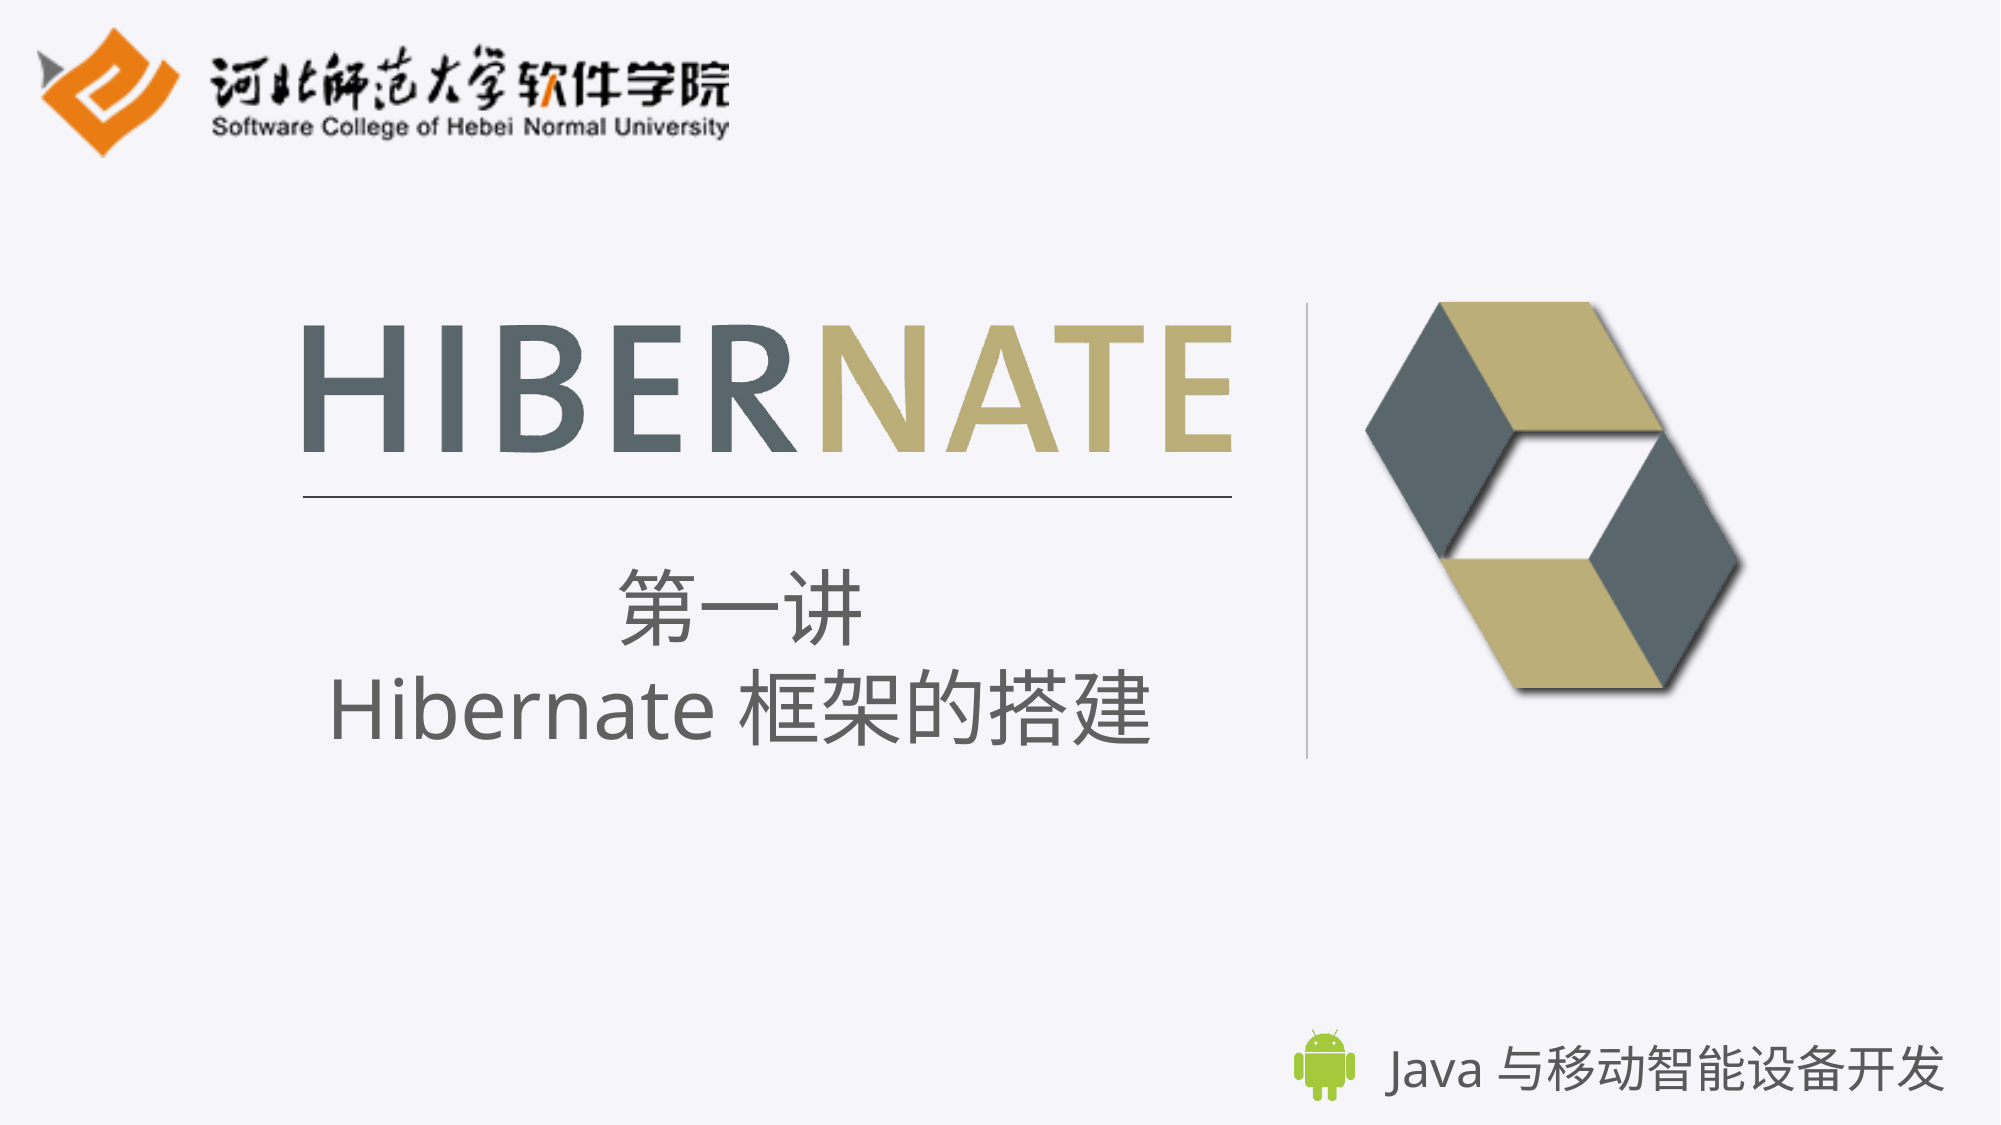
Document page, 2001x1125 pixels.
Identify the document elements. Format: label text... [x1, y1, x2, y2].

picture [303, 319, 1232, 457]
picture [1358, 302, 1745, 688]
picture [1294, 1029, 1355, 1101]
title 第一讲 Hibernate框架的搭建 [184, 548, 1296, 787]
picture [37, 27, 729, 158]
